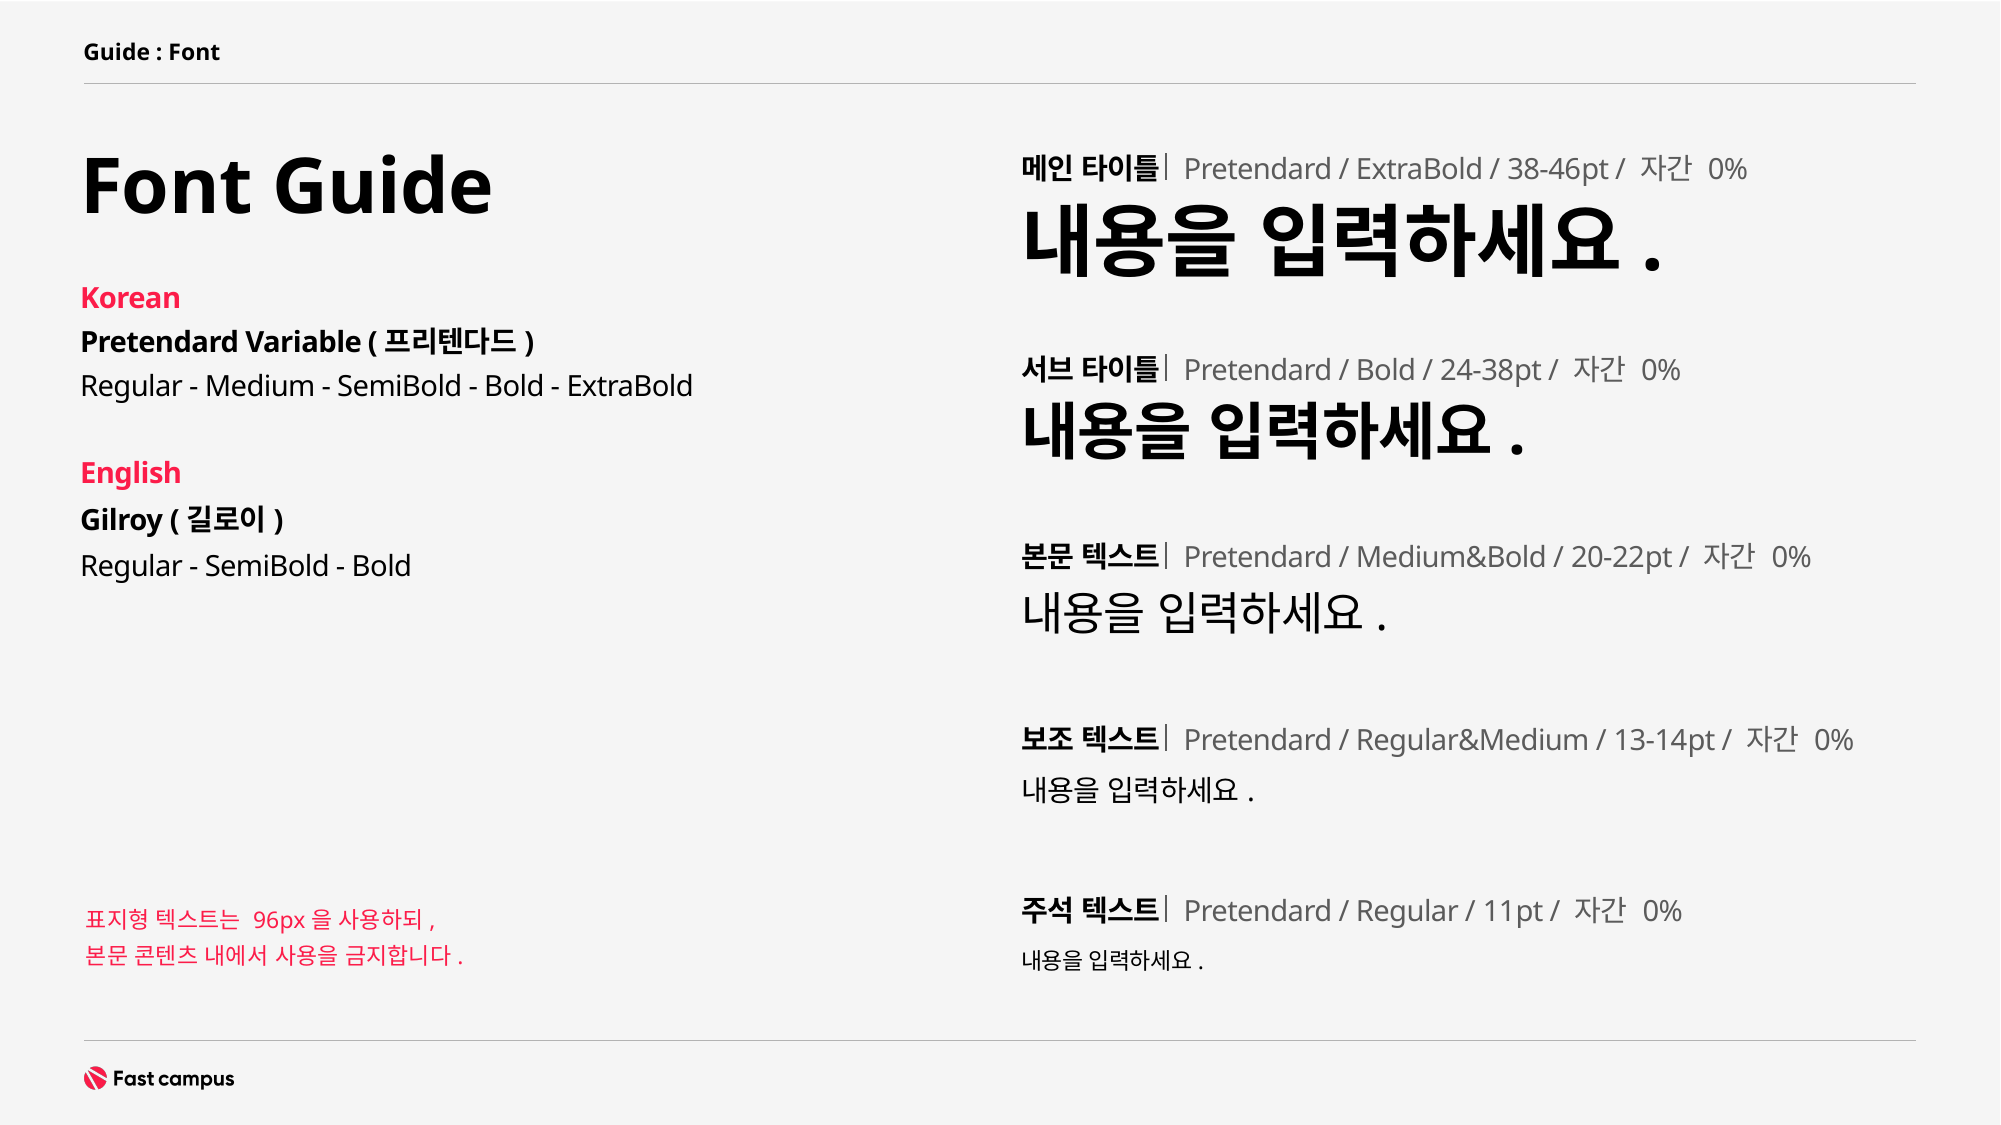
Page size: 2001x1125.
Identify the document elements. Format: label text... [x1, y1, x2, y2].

picture [60, 1047, 258, 1109]
list Regular - Medium - SemiBold - Bold - ExtraBold [65, 360, 944, 408]
list Pretendard Variable (프리텐다드) [65, 316, 944, 360]
list 본문 텍스트 [1006, 531, 1168, 577]
list Pretendard / Regular / 11pt / 자간 0% [1168, 884, 1916, 933]
list 표지형 텍스트는 96px을 사용하되, 본문 콘텐츠 내에서 사용을 금지합니다. [71, 911, 944, 988]
list 내용을 입력하세요. [1006, 938, 1916, 1012]
list 메인 타이틀 [1006, 142, 1168, 183]
list 보조 텍스트 [1006, 713, 1168, 762]
list Pretendard / ExtraBold / 38-46pt / 자간 0% [1168, 142, 1916, 183]
list Font Guide [65, 139, 944, 239]
list Guide : Font [68, 29, 944, 73]
list 주석 텍스트 [1006, 884, 1168, 933]
list Pretendard / Bold / 24-38pt / 자간 0% [1168, 343, 1916, 384]
list Korean [65, 272, 944, 316]
list Gilroy (길로이) [65, 493, 944, 540]
list English [65, 446, 944, 493]
list Pretendard / Medium&Bold / 20-22pt / 자간 0% [1168, 531, 1916, 577]
list 내용을 입력하세요. [1006, 765, 1916, 838]
list 내용을 입력하세요. [1006, 577, 1916, 650]
list Regular - SemiBold - Bold [65, 540, 944, 588]
list Pretendard / Regular&Medium / 13-14pt / 자간 0% [1168, 713, 1916, 762]
list 내용을 입력하세요. [1006, 384, 1916, 494]
list 서브 타이틀 [1006, 343, 1168, 384]
list 내용을 입력하세요. [1006, 183, 1916, 293]
